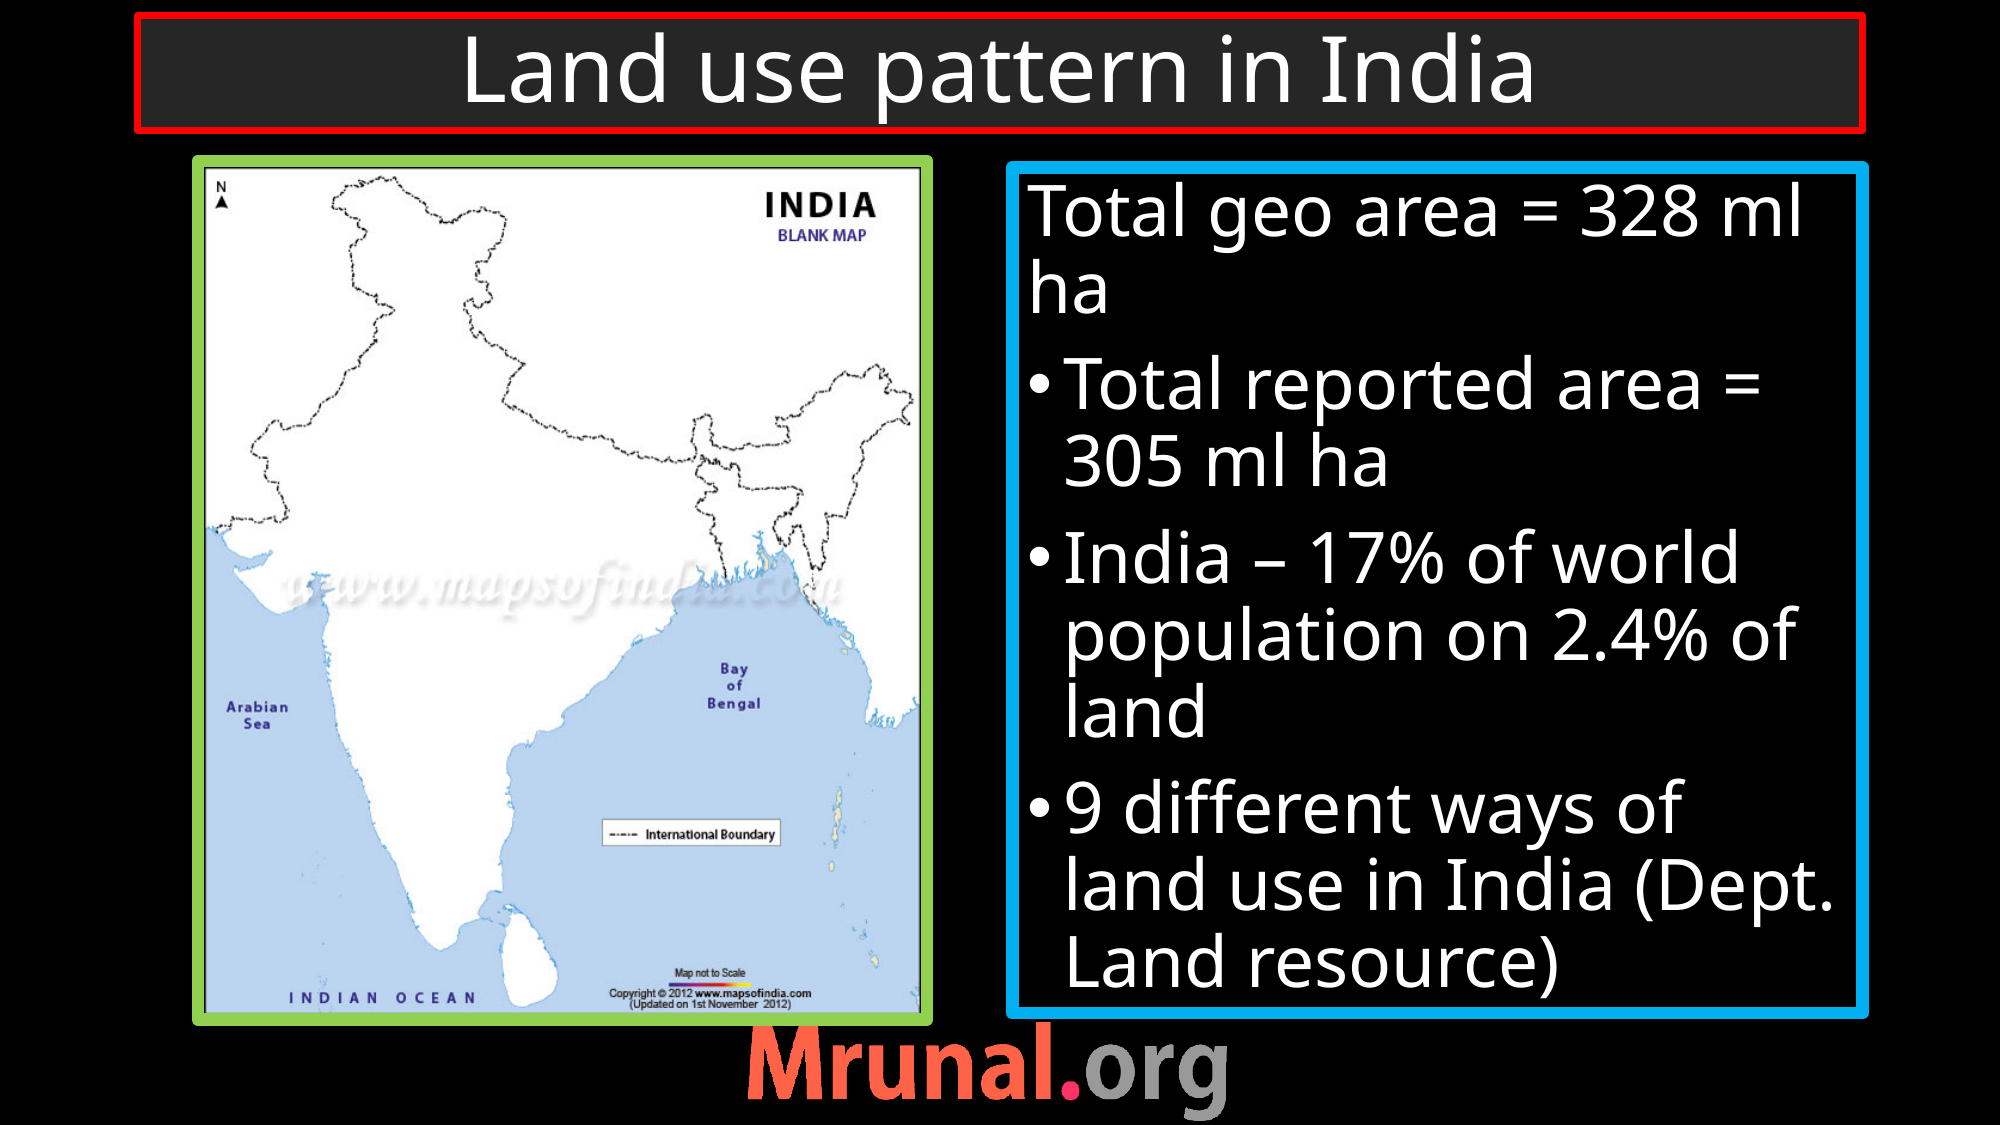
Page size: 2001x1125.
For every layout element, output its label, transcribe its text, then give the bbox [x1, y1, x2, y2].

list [203, 167, 922, 1014]
list Total geo area = 328 ml ha Total reported area = 305 ml ha India – 17% of world population on 2.4% of land 9 different ways of land use in India (Dept. Land resource) [1006, 161, 1869, 1019]
title Land use pattern in India [134, 12, 1866, 134]
picture [741, 1005, 1230, 1125]
